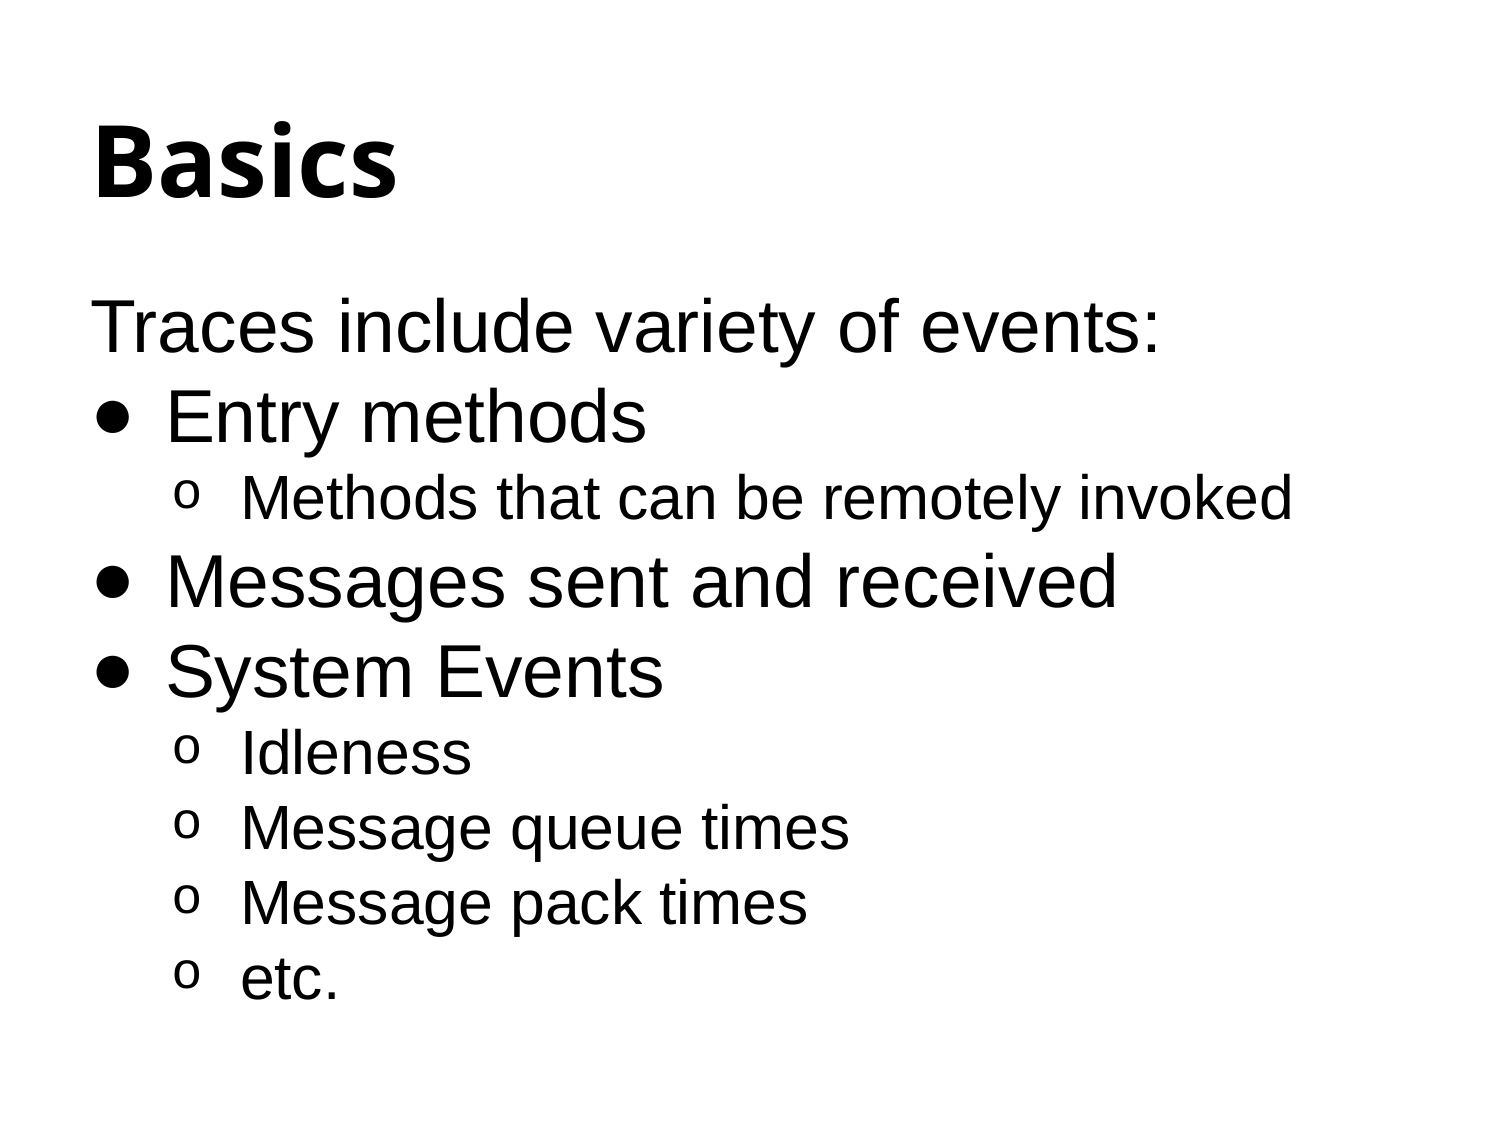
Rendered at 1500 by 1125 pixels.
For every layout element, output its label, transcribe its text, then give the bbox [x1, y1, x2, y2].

list Traces include variety of events: Entry methods Methods that can be remotely invoked Messages sent and received System Events Idleness Message queue times Message pack times etc. [75, 262, 1425, 1078]
title Basics [75, 45, 1425, 233]
